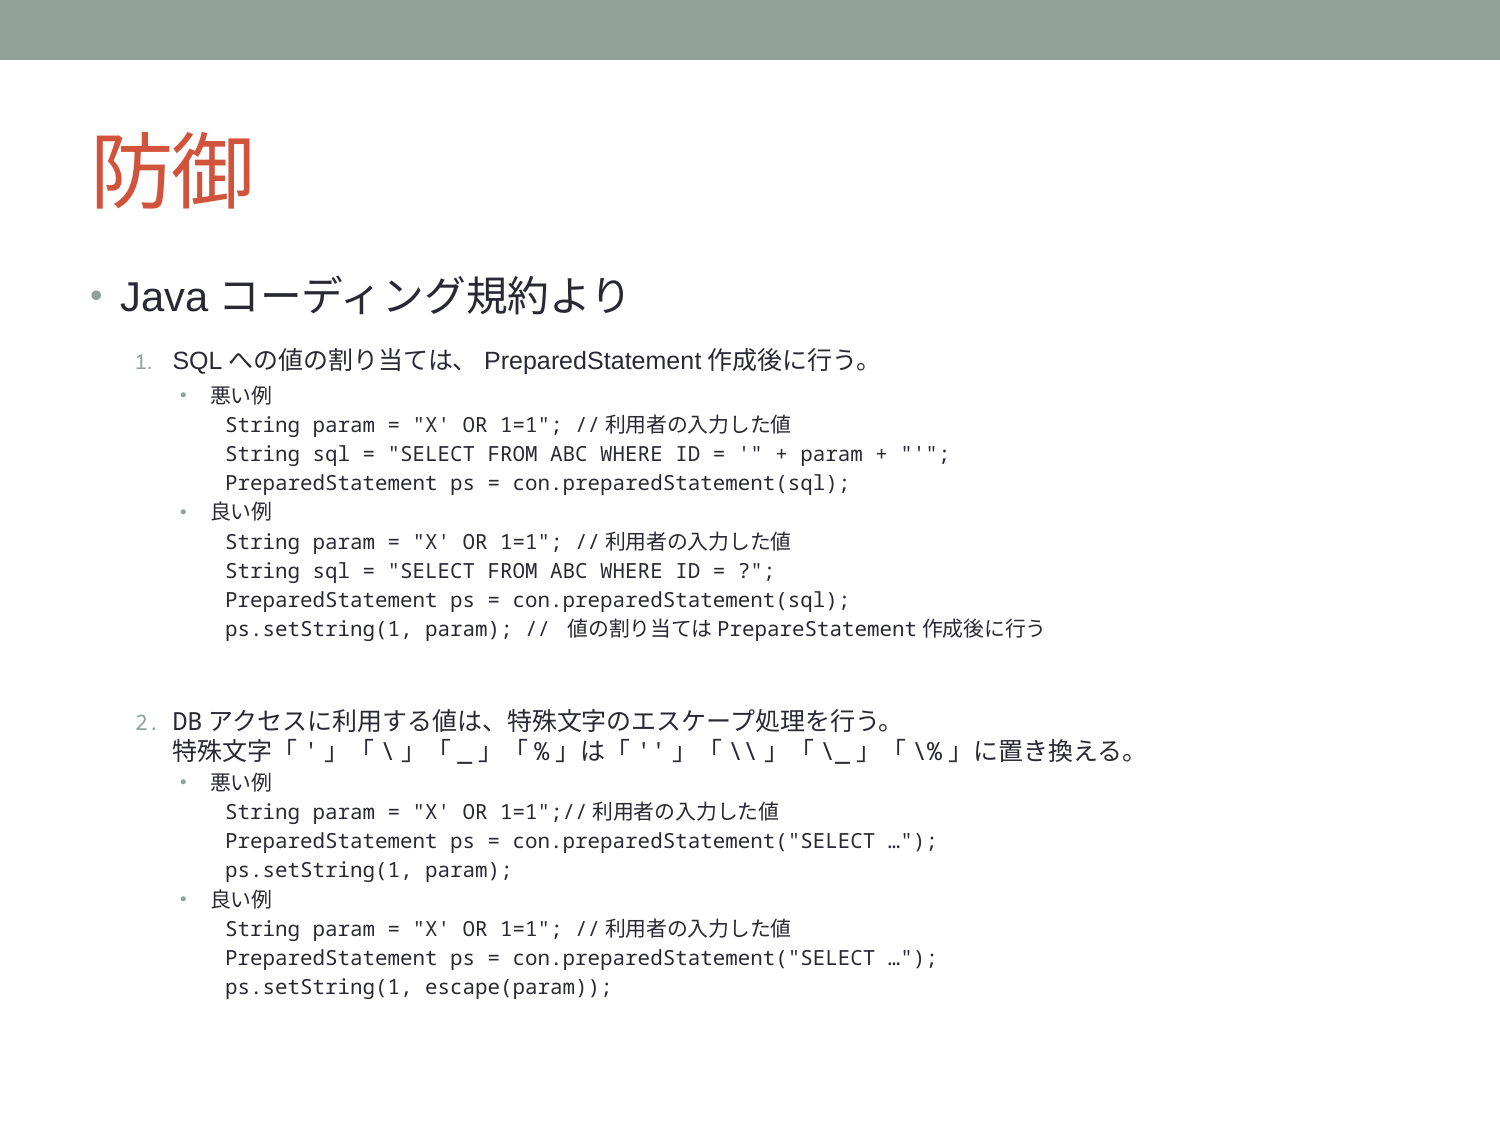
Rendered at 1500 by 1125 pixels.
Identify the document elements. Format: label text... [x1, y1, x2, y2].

list Javaコーディング規約より SQLへの値の割り当ては、PreparedStatement作成後に行う。 悪い例 String param = "X' OR 1=1"; //利用者の入力した値 String sql = "SELECT FROM ABC WHERE ID = '" + param + "'"; PreparedStatement ps = con.preparedStatement(sql); 良い例 String param = "X' OR 1=1"; //利用者の入力した値 String sql = "SELECT FROM ABC WHERE ID = ?"; PreparedStatement ps = con.preparedStatement(sql); ps.setString(1, param); // 値の割り当てはPrepareStatement作成後に行う DBアクセスに利用する値は、特殊文字のエスケープ処理を行う。 特殊文字「'」「\」「_」「%」は「''」「\\」「\_」「\%」に置き換える。 悪い例 String param = "X' OR 1=1";//利用者の入力した値 PreparedStatement ps = con.preparedStatement("SELECT …"); ps.setString(1, param); 良い例 String param = "X' OR 1=1"; //利用者の入力した値 PreparedStatement ps = con.preparedStatement("SELECT …"); ps.setString(1, escape(param)); [75, 262, 1425, 1063]
title 防御 [75, 87, 1425, 250]
